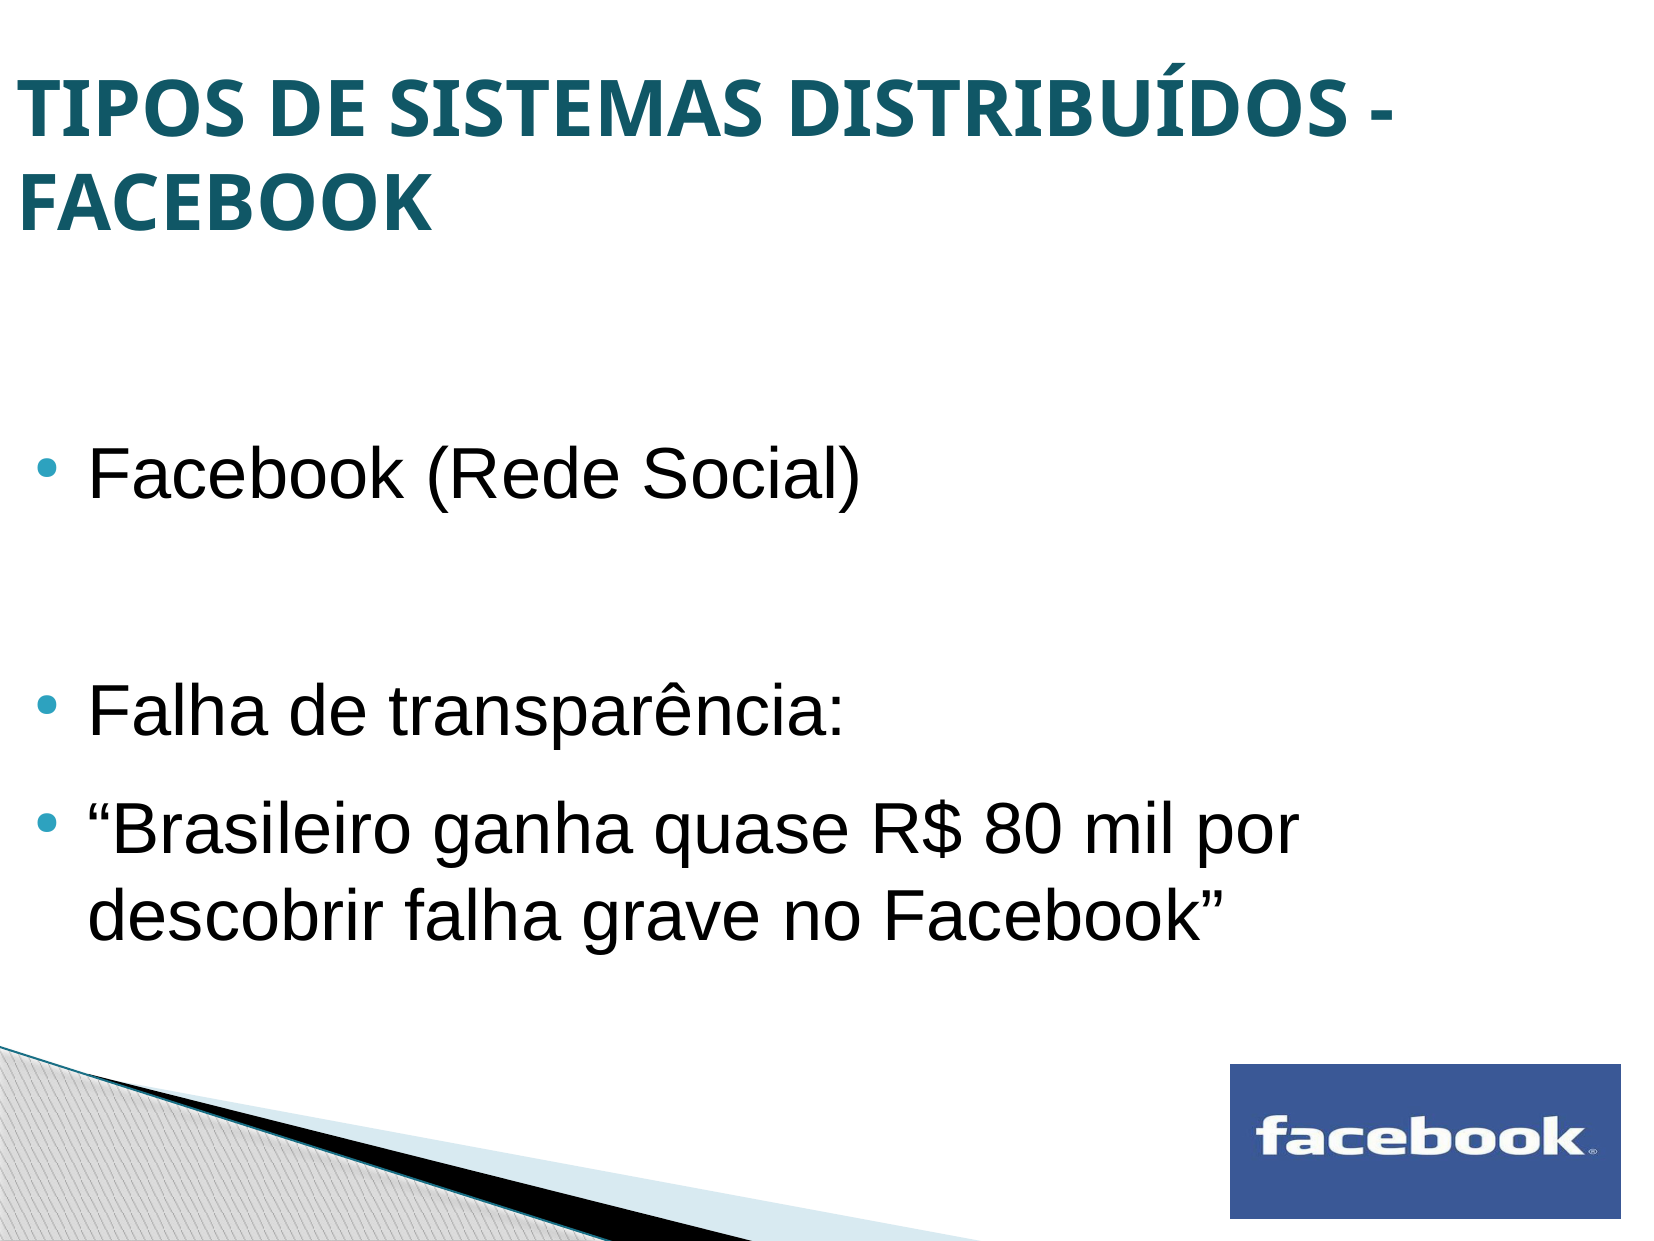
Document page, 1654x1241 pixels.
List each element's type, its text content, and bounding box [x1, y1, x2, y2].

picture [1229, 1064, 1621, 1219]
title TIPOS DE SISTEMAS DISTRIBUÍDOS - FACEBOOK [0, 50, 1642, 255]
list Facebook (Rede Social) Falha de transparência: “Brasileiro ganha quase R$ 80 mil por descobrir falha grave no Facebook” [0, 299, 1489, 1019]
